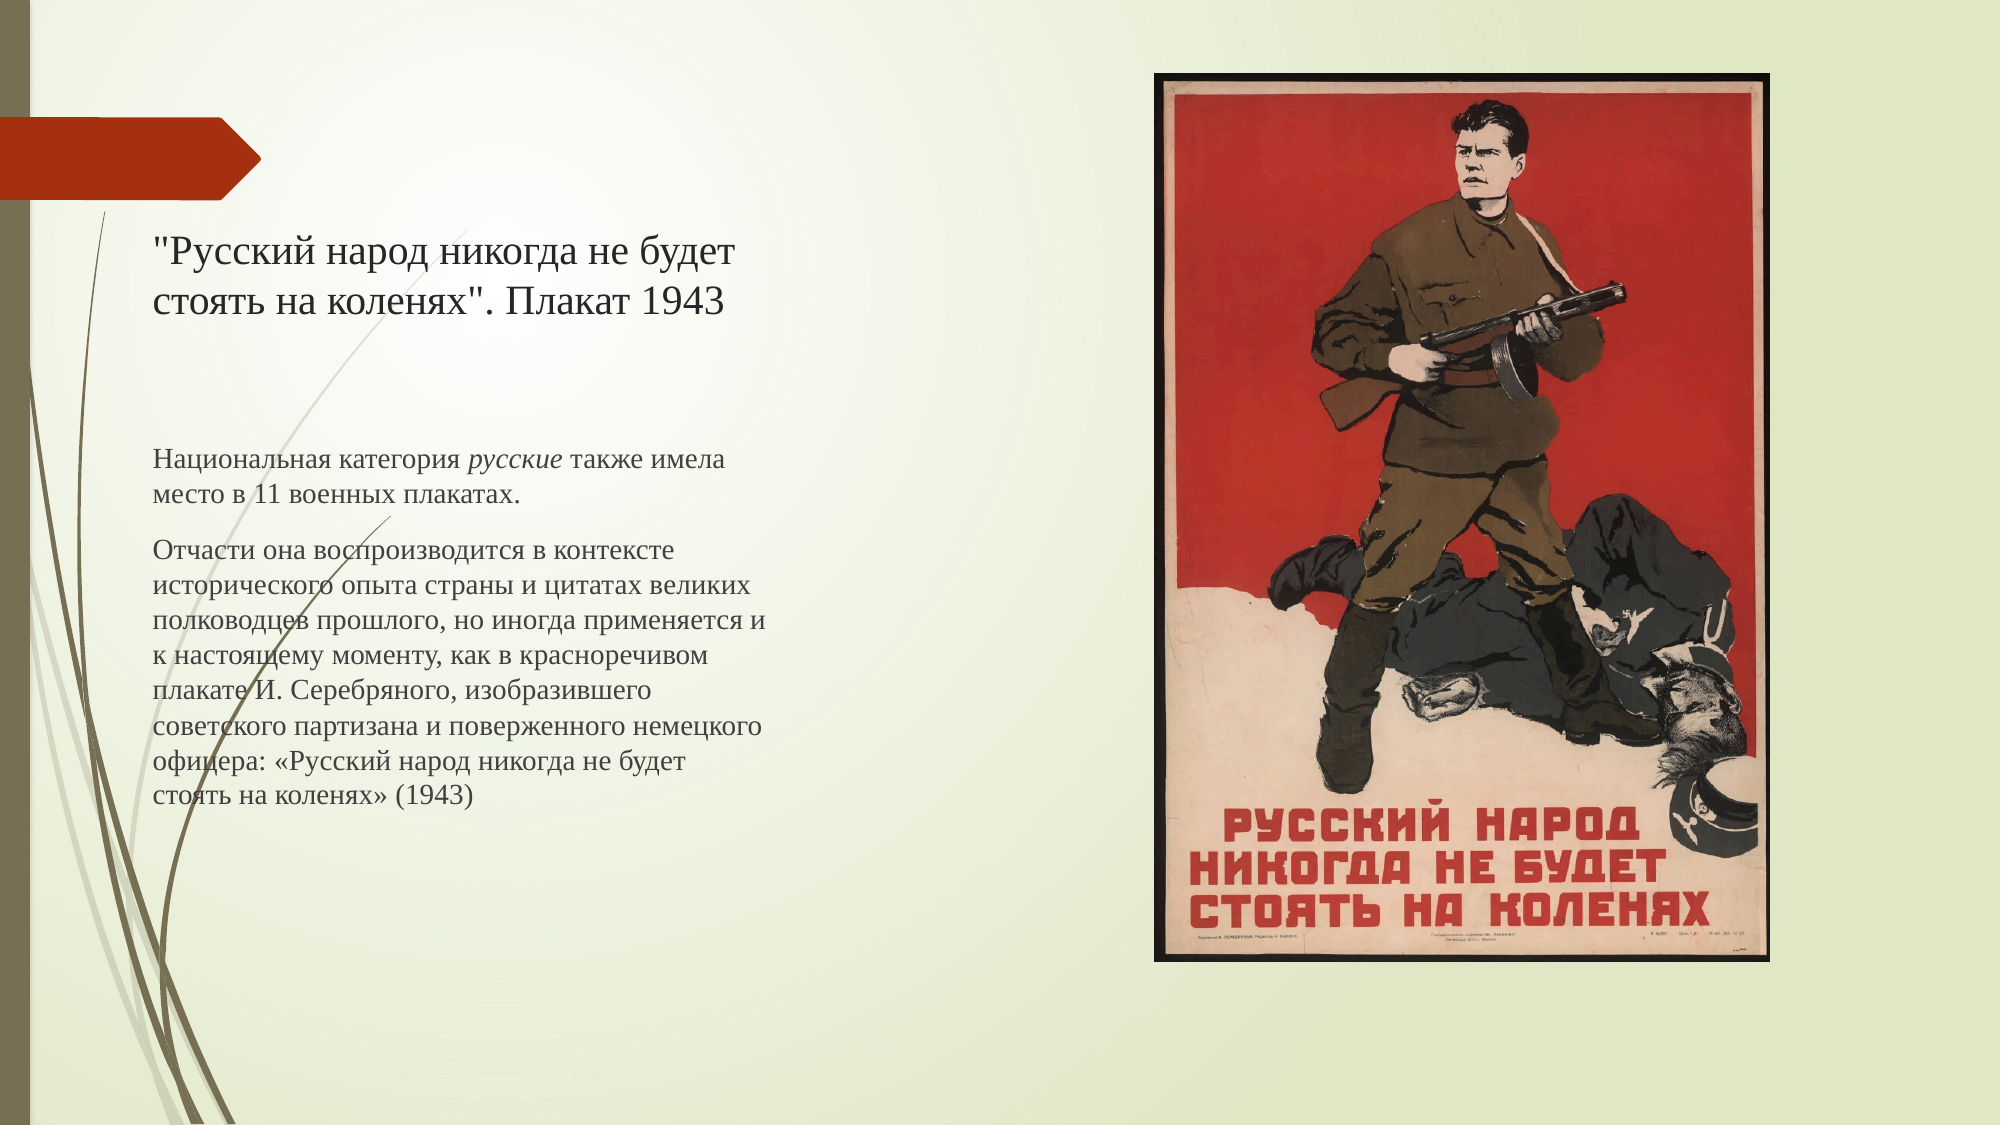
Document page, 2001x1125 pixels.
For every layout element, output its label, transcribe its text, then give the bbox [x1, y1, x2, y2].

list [1154, 72, 1770, 962]
list Национальная категория русские также имела место в 11 военных плакатах. Отчасти она воспроизводится в контексте исторического опыта страны и цитатах великих полководцев прошлого, но иногда применяется и к настоящему моменту, как в красноречивом плакате И. Серебряного, изобразившего советского партизана и поверженного немецкого офицера: «Русский народ никогда не будет стоять на коленях» (1943) [137, 431, 783, 1058]
title "Русский народ никогда не будет стоять на коленях". Плакат 1943 [137, 67, 783, 331]
